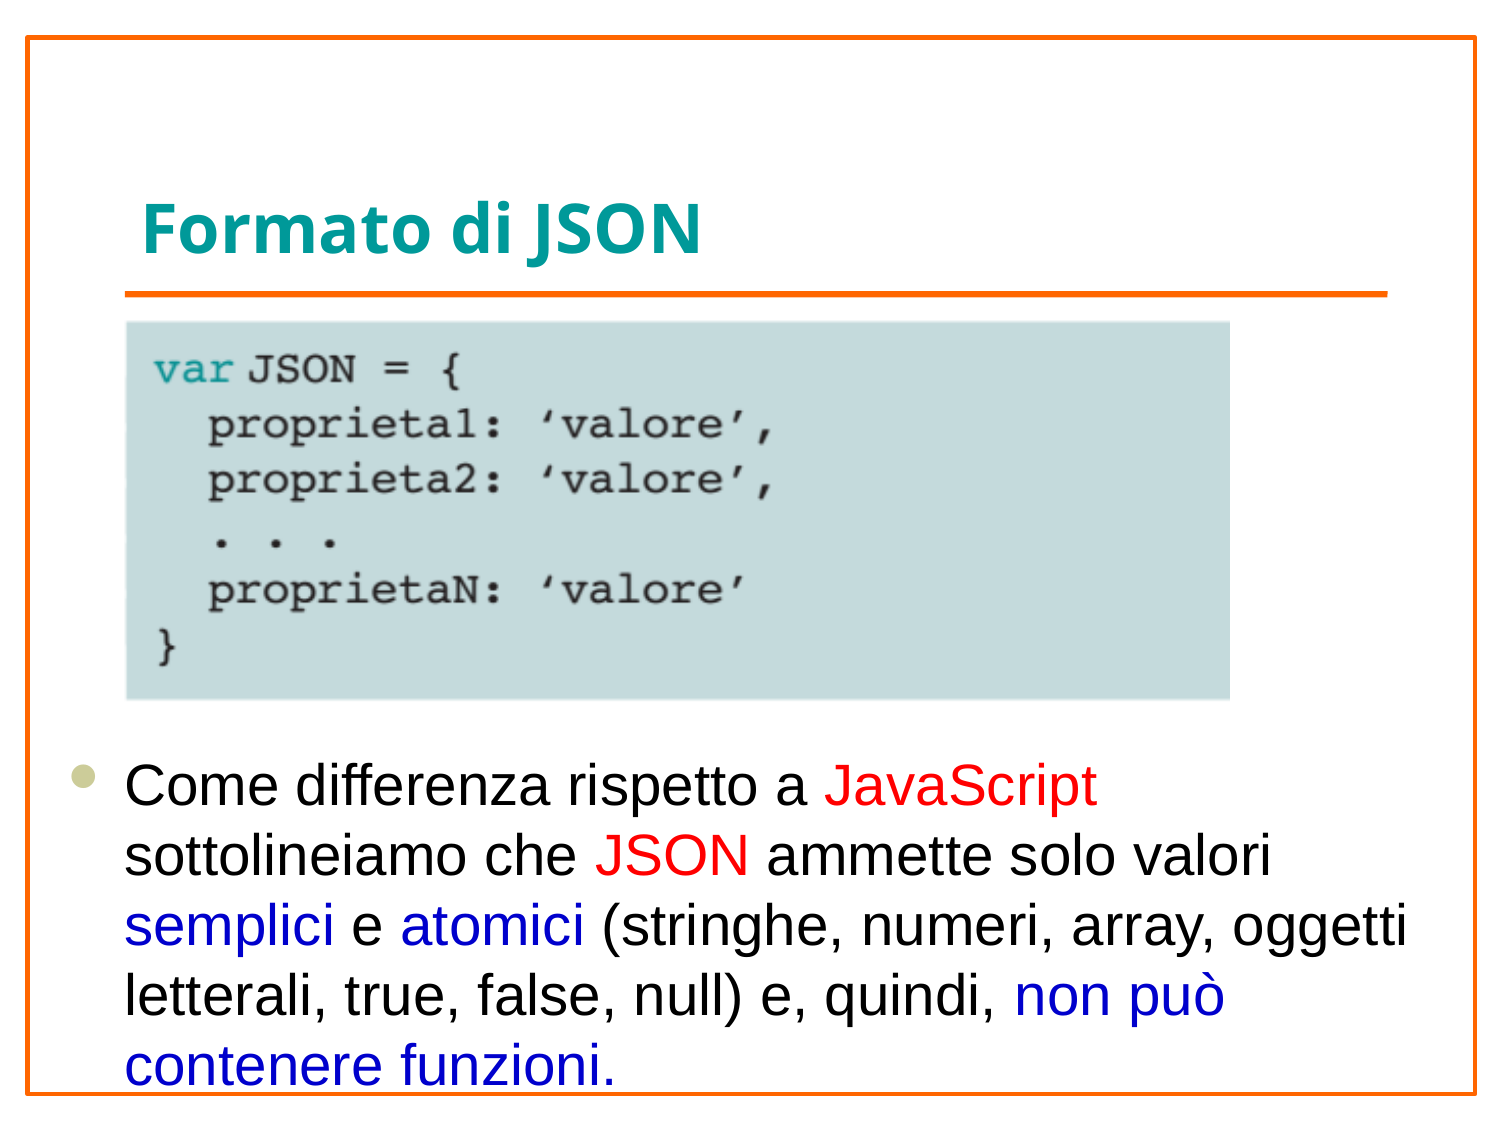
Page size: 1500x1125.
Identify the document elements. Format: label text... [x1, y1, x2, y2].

picture [115, 313, 1230, 737]
list Come differenza rispetto a JavaScript sottolineiamo che JSON ammette solo valori semplici e atomici (stringhe, numeri, array, oggetti letterali, true, false, null) e, quindi, non può contenere funzioni. [53, 739, 1436, 1071]
title Formato di JSON [125, 87, 1388, 275]
